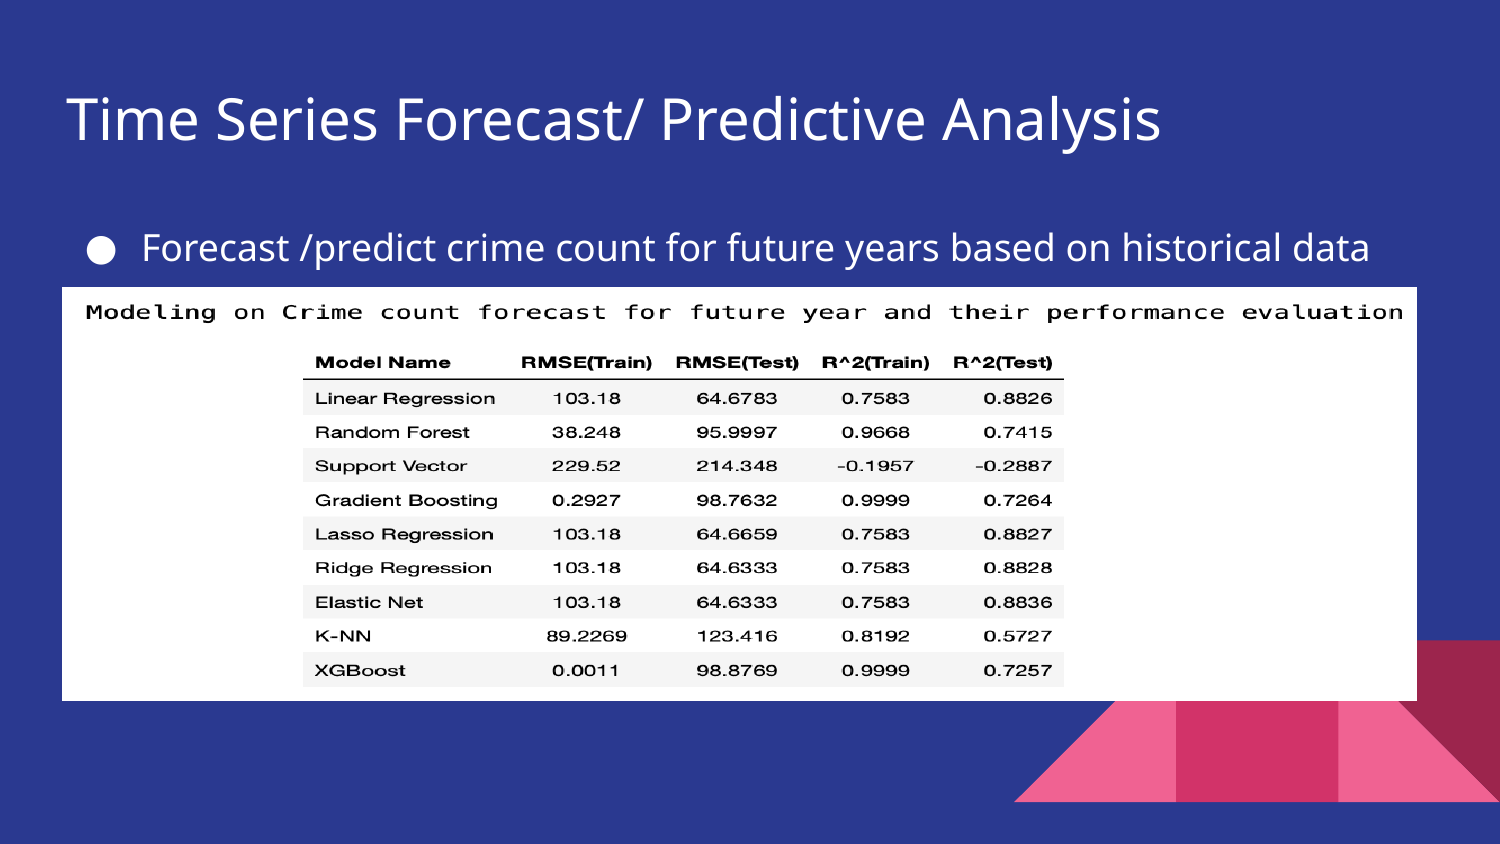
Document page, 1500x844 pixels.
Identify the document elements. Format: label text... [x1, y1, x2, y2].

picture [61, 287, 1417, 701]
title Time Series Forecast/ Predictive Analysis [51, 67, 1449, 167]
list Forecast /predict crime count for future years based on historical data [51, 201, 1449, 750]
